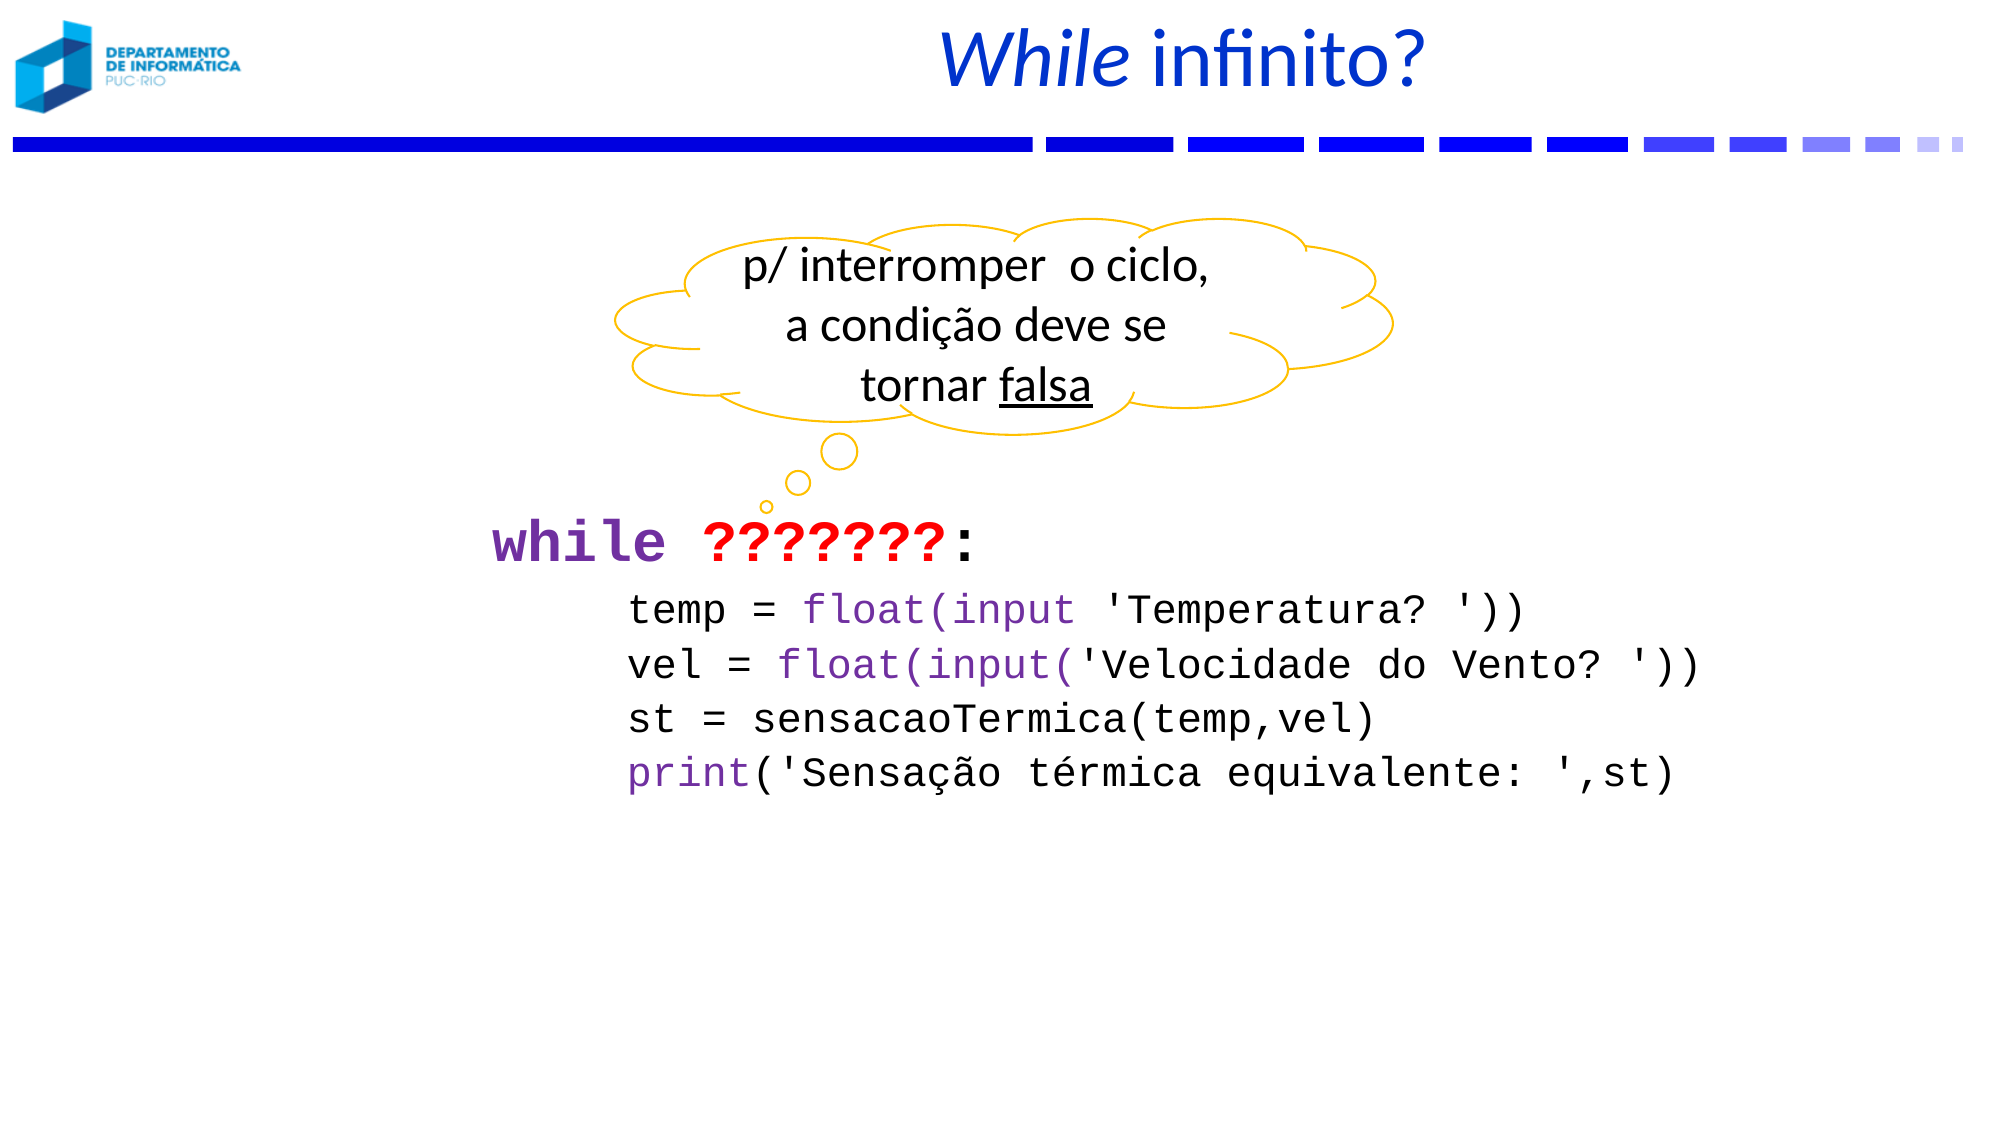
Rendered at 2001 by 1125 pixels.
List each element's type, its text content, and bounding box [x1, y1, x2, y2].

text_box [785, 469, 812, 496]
text_box temp = float(input('Temperatura? ')) vel = float(input('Velocidade do Vento? ')) st = sensacaoTermica(temp,vel) print('Sensação térmica equivalente: ',st) [611, 579, 2000, 799]
text_box p/ interromper o ciclo, a condição deve se tornar falsa [613, 217, 1394, 436]
title While infinito? [385, 9, 2000, 116]
picture [12, 19, 244, 116]
text_box p/ interromper o ciclo, a condição deve se tornar falsa [820, 432, 859, 471]
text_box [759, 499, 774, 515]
text_box while ???????: [477, 495, 1656, 861]
